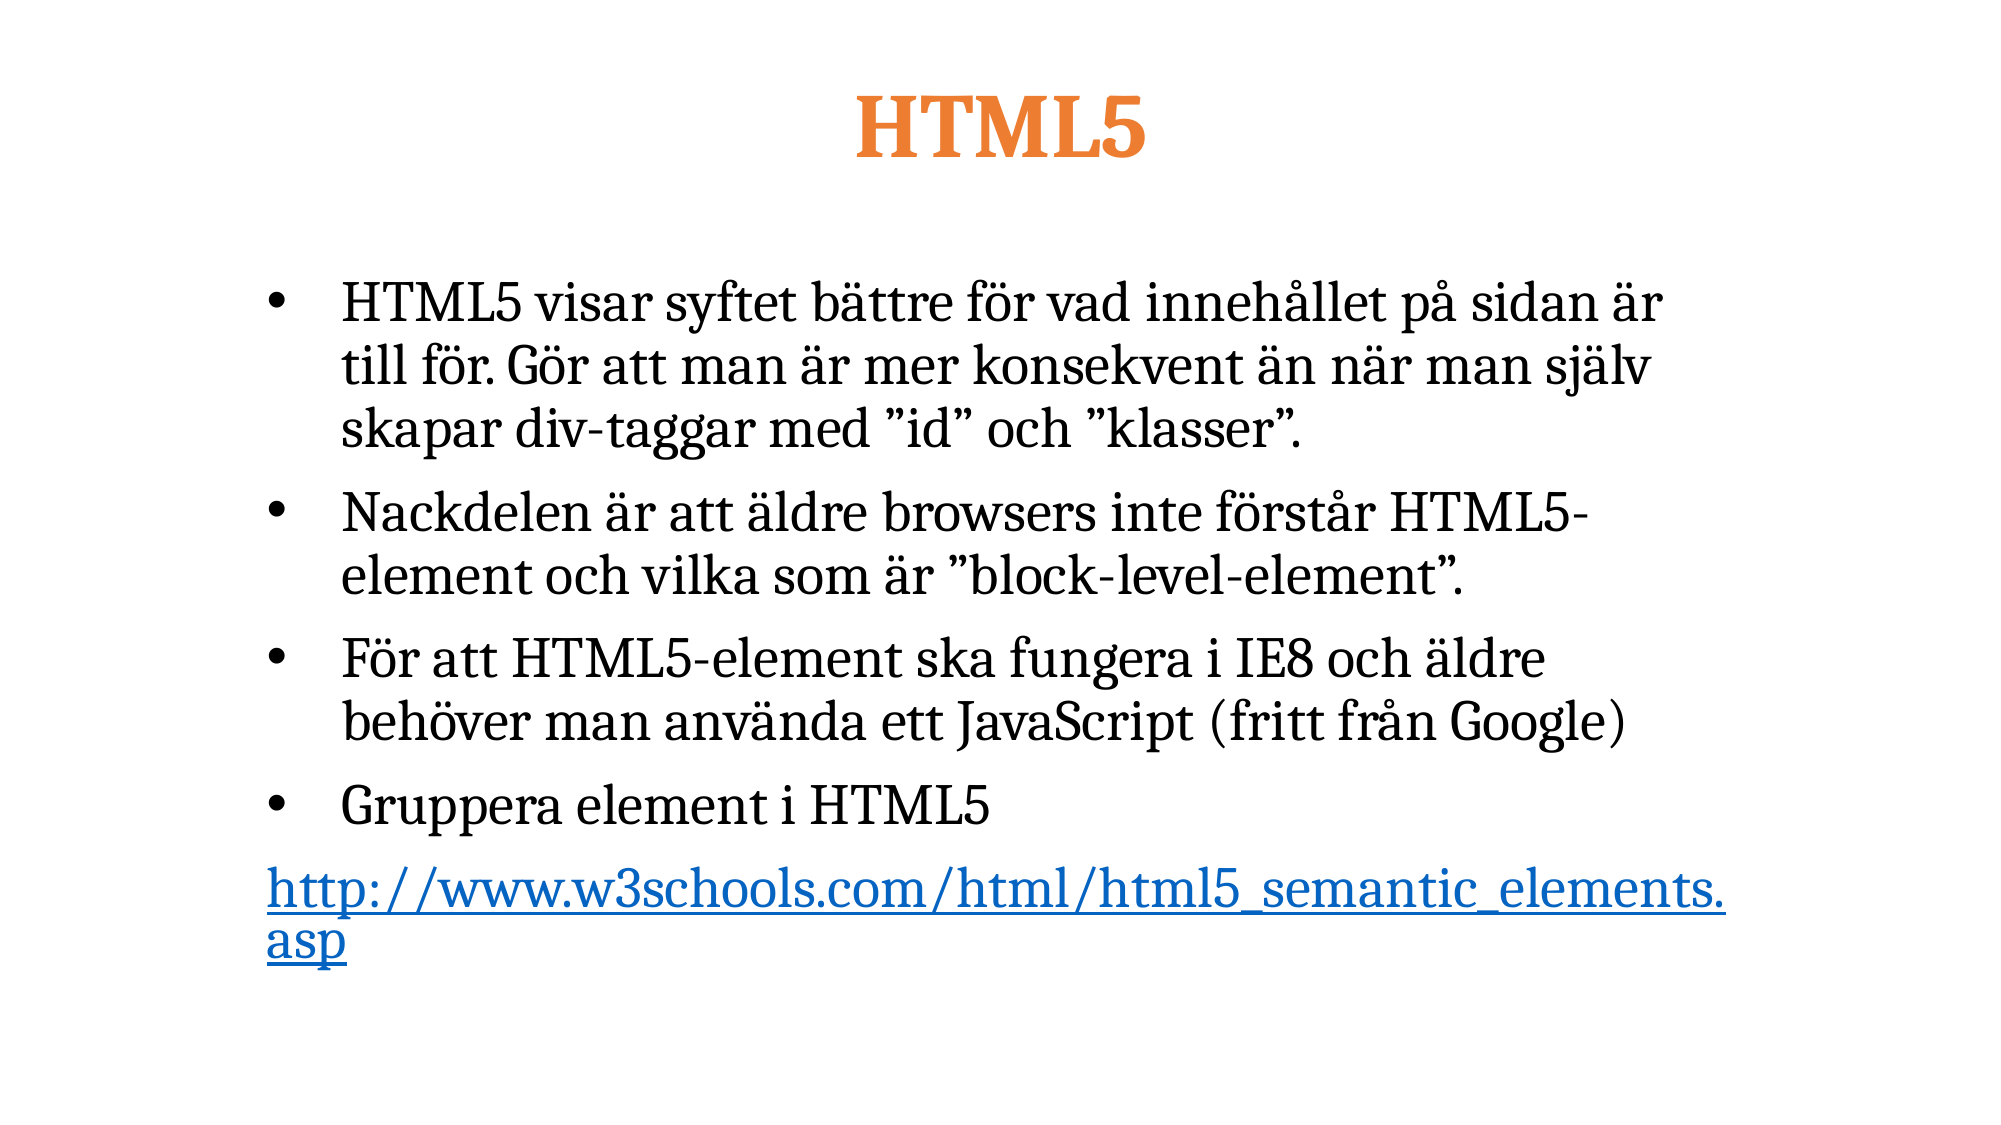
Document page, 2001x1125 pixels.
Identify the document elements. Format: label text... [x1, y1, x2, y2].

subtitle HTML5 visar syftet bättre för vad innehållet på sidan är till för. Gör att man är mer konsekvent än när man själv skapar div-taggar med ”id” och ”klasser”. Nackdelen är att äldre browsers inte förstår HTML5-element och vilka som är ”block-level-element”. För att HTML5-element ska fungera i IE8 och äldre behöver man använda ett JavaScript (fritt från Google) Gruppera element i HTML5 http://www.w3schools.com/html/html5_semantic_elements.asp [251, 264, 1752, 979]
title HTML5 [251, 36, 1752, 185]
